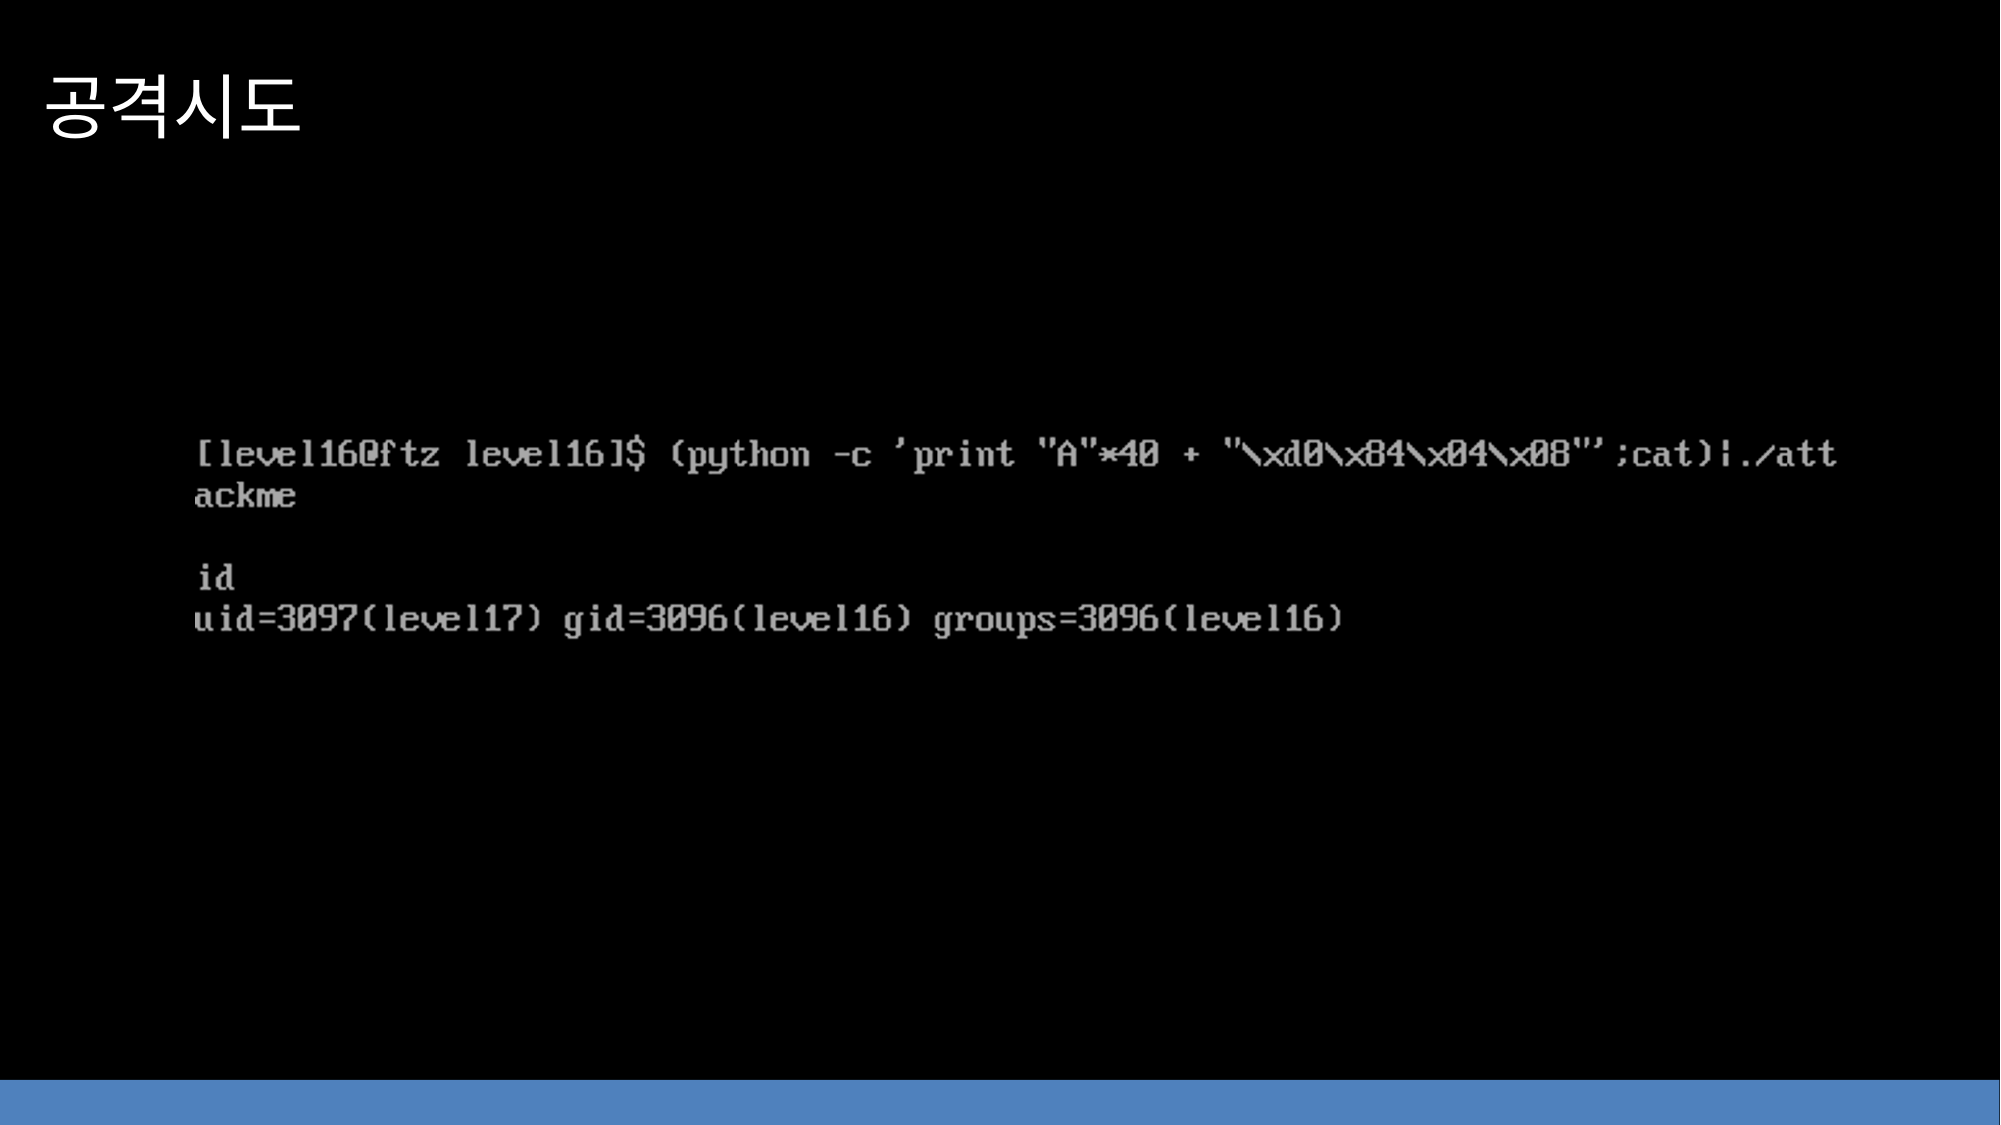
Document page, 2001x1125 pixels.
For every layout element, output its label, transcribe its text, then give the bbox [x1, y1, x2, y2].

title 공격시도 [28, 49, 1344, 157]
picture [187, 425, 1838, 657]
